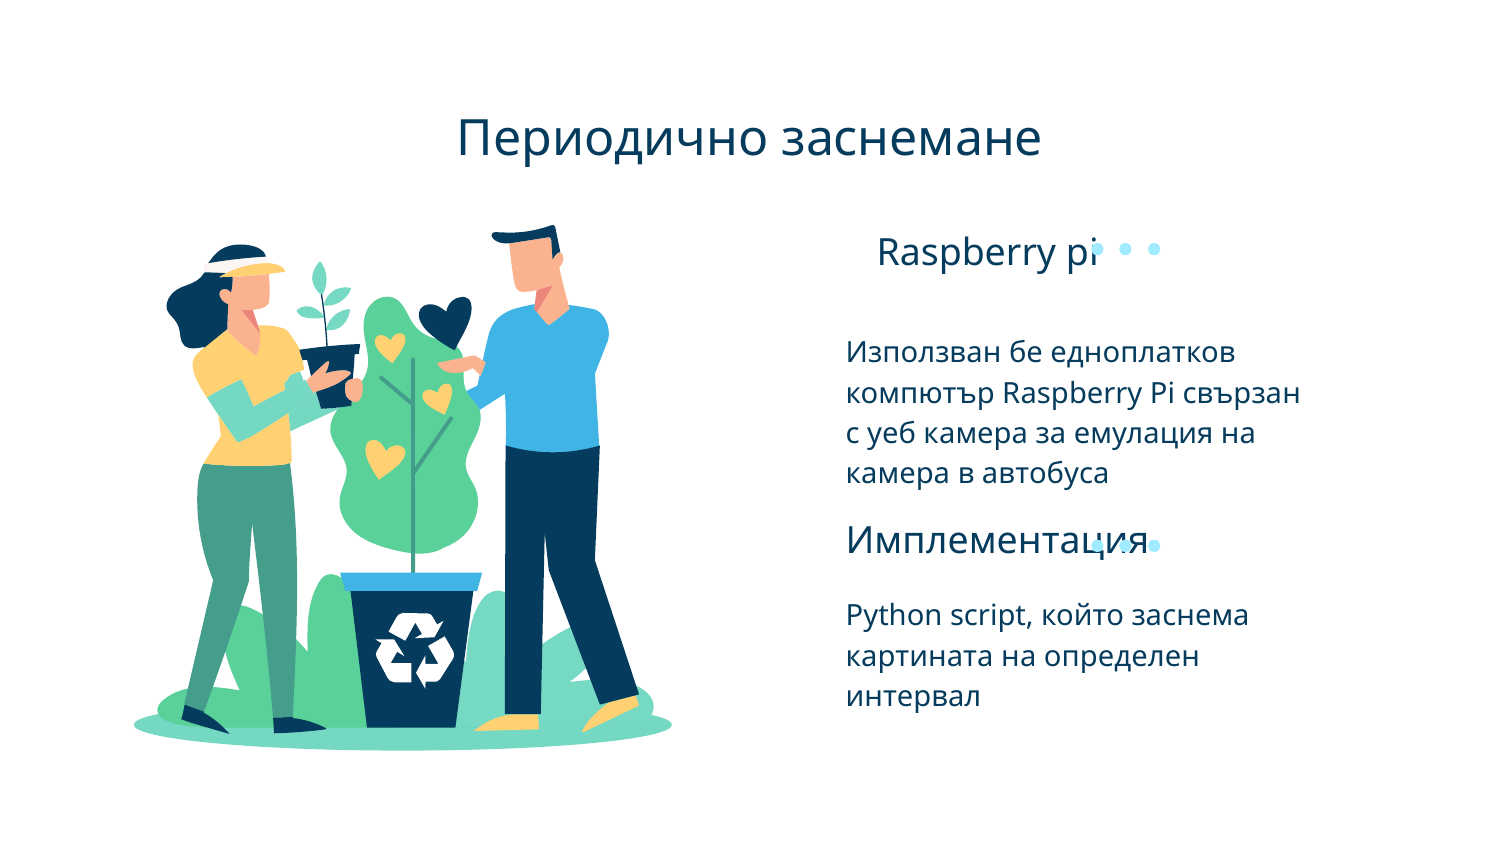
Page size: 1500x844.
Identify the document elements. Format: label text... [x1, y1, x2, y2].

title Raspberry pi [861, 210, 1306, 289]
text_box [1088, 242, 1163, 256]
subtitle Python script, който заснема картината на определен интервал [830, 576, 1337, 720]
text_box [133, 224, 673, 751]
title Периодично заснемане [117, 90, 1383, 185]
title Имплементация [830, 498, 1275, 576]
subtitle Използван бе едноплатков компютър Raspberry Pi свързан с уеб камера за емулация на камера в автобуса [830, 313, 1337, 417]
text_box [1088, 539, 1163, 553]
